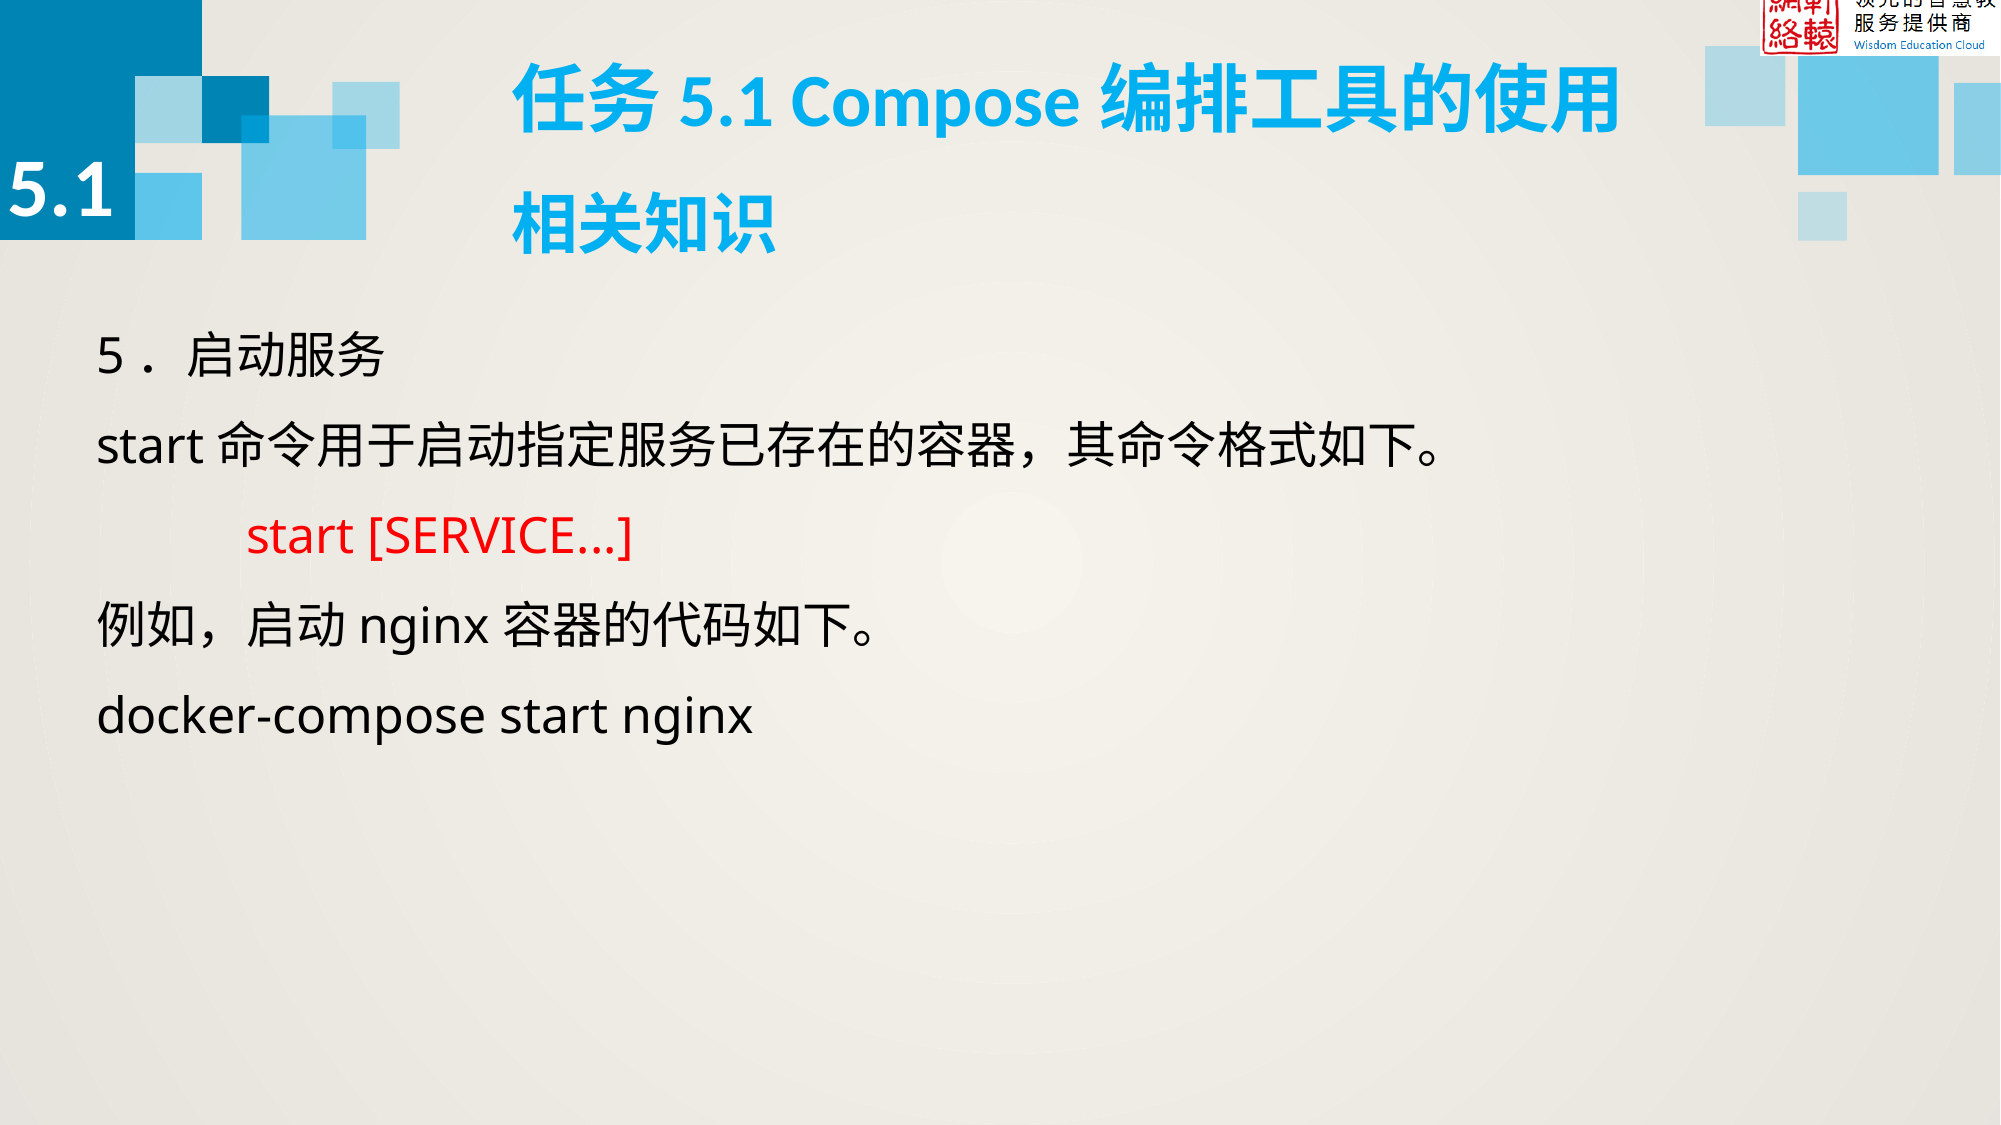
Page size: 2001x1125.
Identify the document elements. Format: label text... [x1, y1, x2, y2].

list 相关知识 [496, 149, 1243, 250]
picture [1760, 0, 2001, 56]
list 5.1 [0, 95, 150, 232]
text_box 5．启动服务 start命令用于启动指定服务已存在的容器，其命令格式如下。 start [SERVICE...] 例如，启动nginx容器的代码如下。 docker-compose start nginx [81, 286, 2000, 751]
list 任务5.1 Compose编排工具的使用 [496, 17, 1676, 150]
